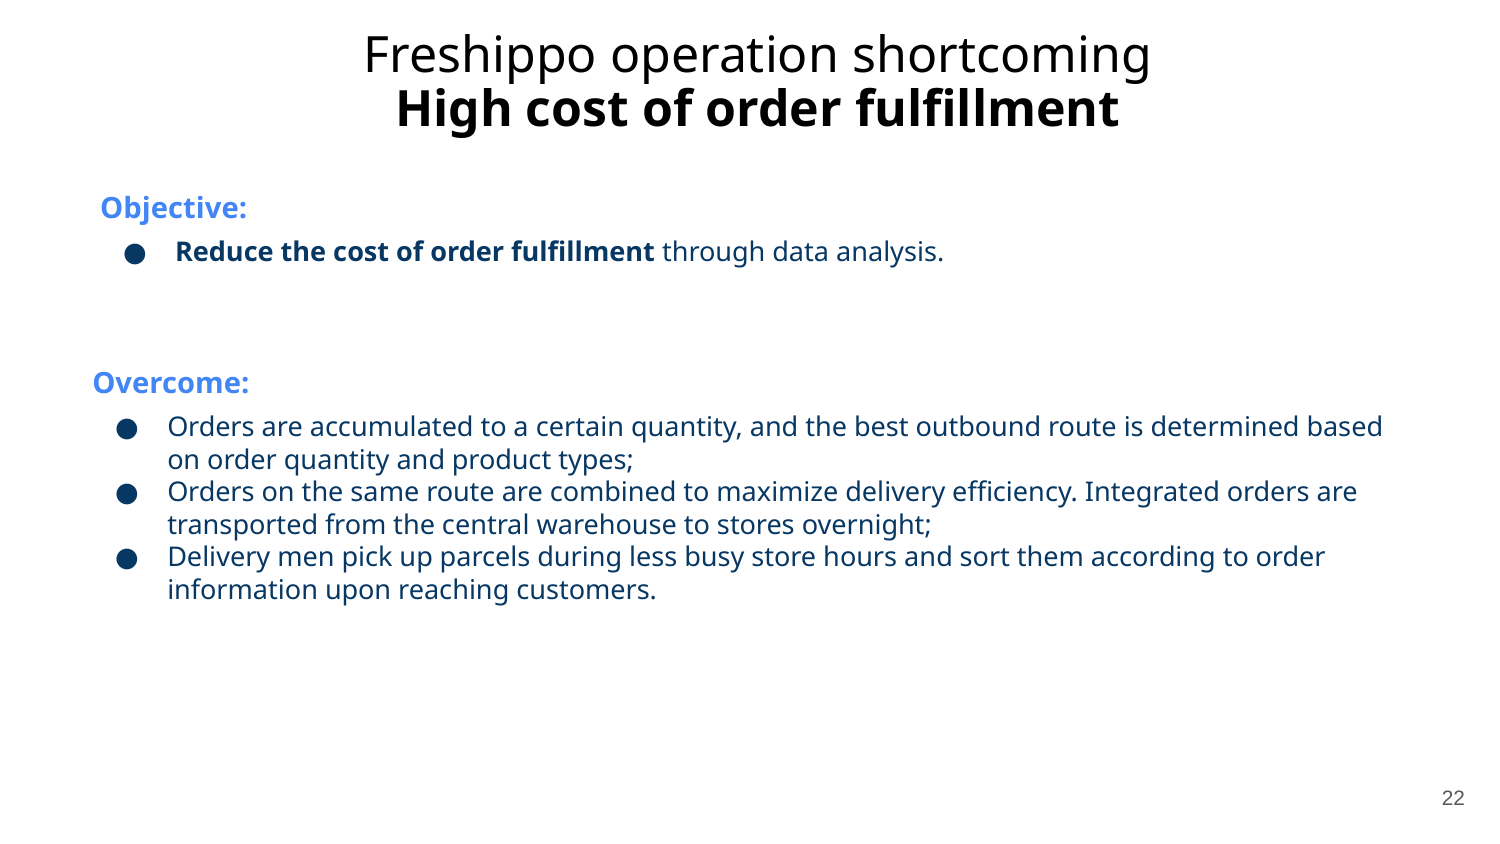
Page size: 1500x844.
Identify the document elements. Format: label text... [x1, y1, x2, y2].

text_box Freshippo operation shortcoming High cost of order fulfillment [77, 23, 1439, 153]
slide_number ‹#› [1389, 764, 1480, 830]
text_box Objective: Reduce the cost of order fulfillment through data analysis. [85, 174, 1415, 283]
text_box Overcome: Orders are accumulated to a certain quantity, and the best outbound route is determined based on order quantity and product types; Orders on the same route are combined to maximize delivery efficiency. Integrated orders are transported from the central warehouse to stores overnight; Delivery men pick up parcels during less busy store hours and sort them according to order information upon reaching customers. [77, 349, 1407, 652]
